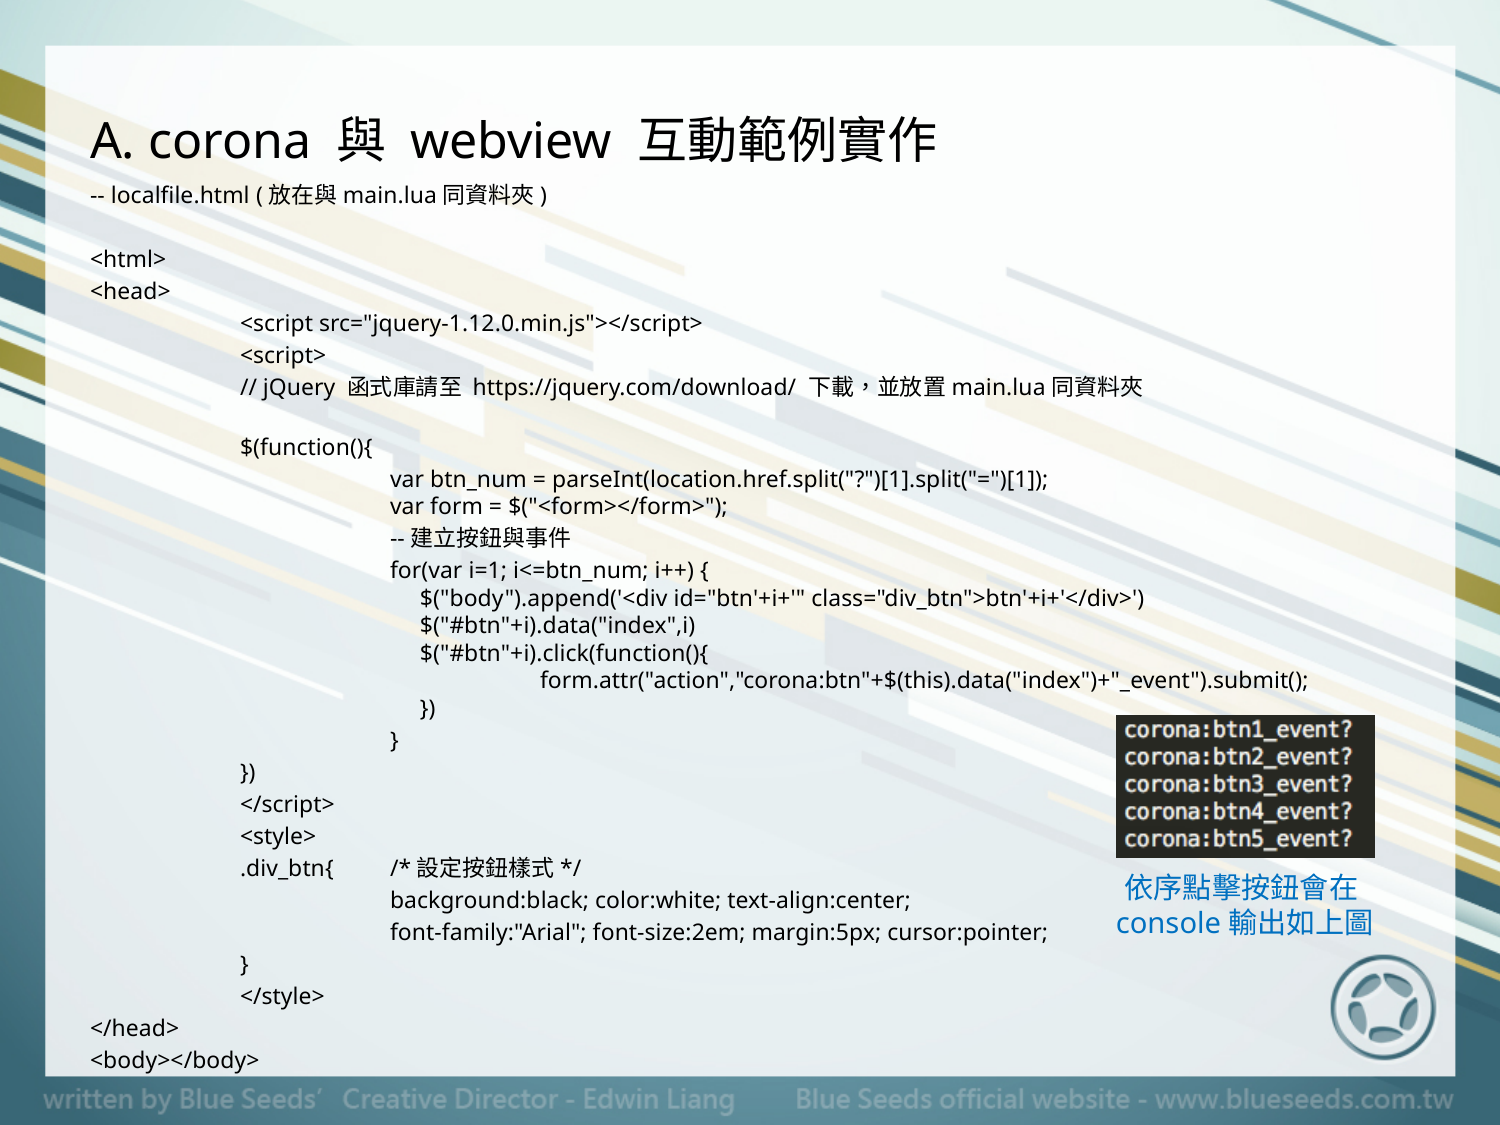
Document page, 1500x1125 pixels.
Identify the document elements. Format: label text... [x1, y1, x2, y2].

title A. corona 與 webview 互動範例實作 [75, 45, 1425, 172]
list -- localfile.html (放在與main.lua同資料夾) <html> <head> <script src="jquery-1.12.0.min.js"></script> <script> // jQuery 函式庫請至 https://jquery.com/download/ 下載，並放置main.lua同資料夾 $(function(){ var btn_num = parseInt(location.href.split("?")[1].split("=")[1]); var form = $("<form></form>"); --建立按鈕與事件 for(var i=1; i<=btn_num; i++) { $("body").append('<div id="btn'+i+'" class="div_btn">btn'+i+'</div>') $("#btn"+i).data("index",i) $("#btn"+i).click(function(){ form.attr("action","corona:btn"+$(this).data("index")+"_event").submit(); }) } }) </script> <style> .div_btn{ /*設定按鈕樣式*/ background:black; color:white; text-align:center; font-family:"Arial"; font-size:2em; margin:5px; cursor:pointer; } </style> </head> <body></body> [75, 172, 1425, 1071]
picture [0, 0, 1500, 1125]
text_box 依序點擊按鈕會在console輸出如上圖 [1080, 862, 1410, 948]
